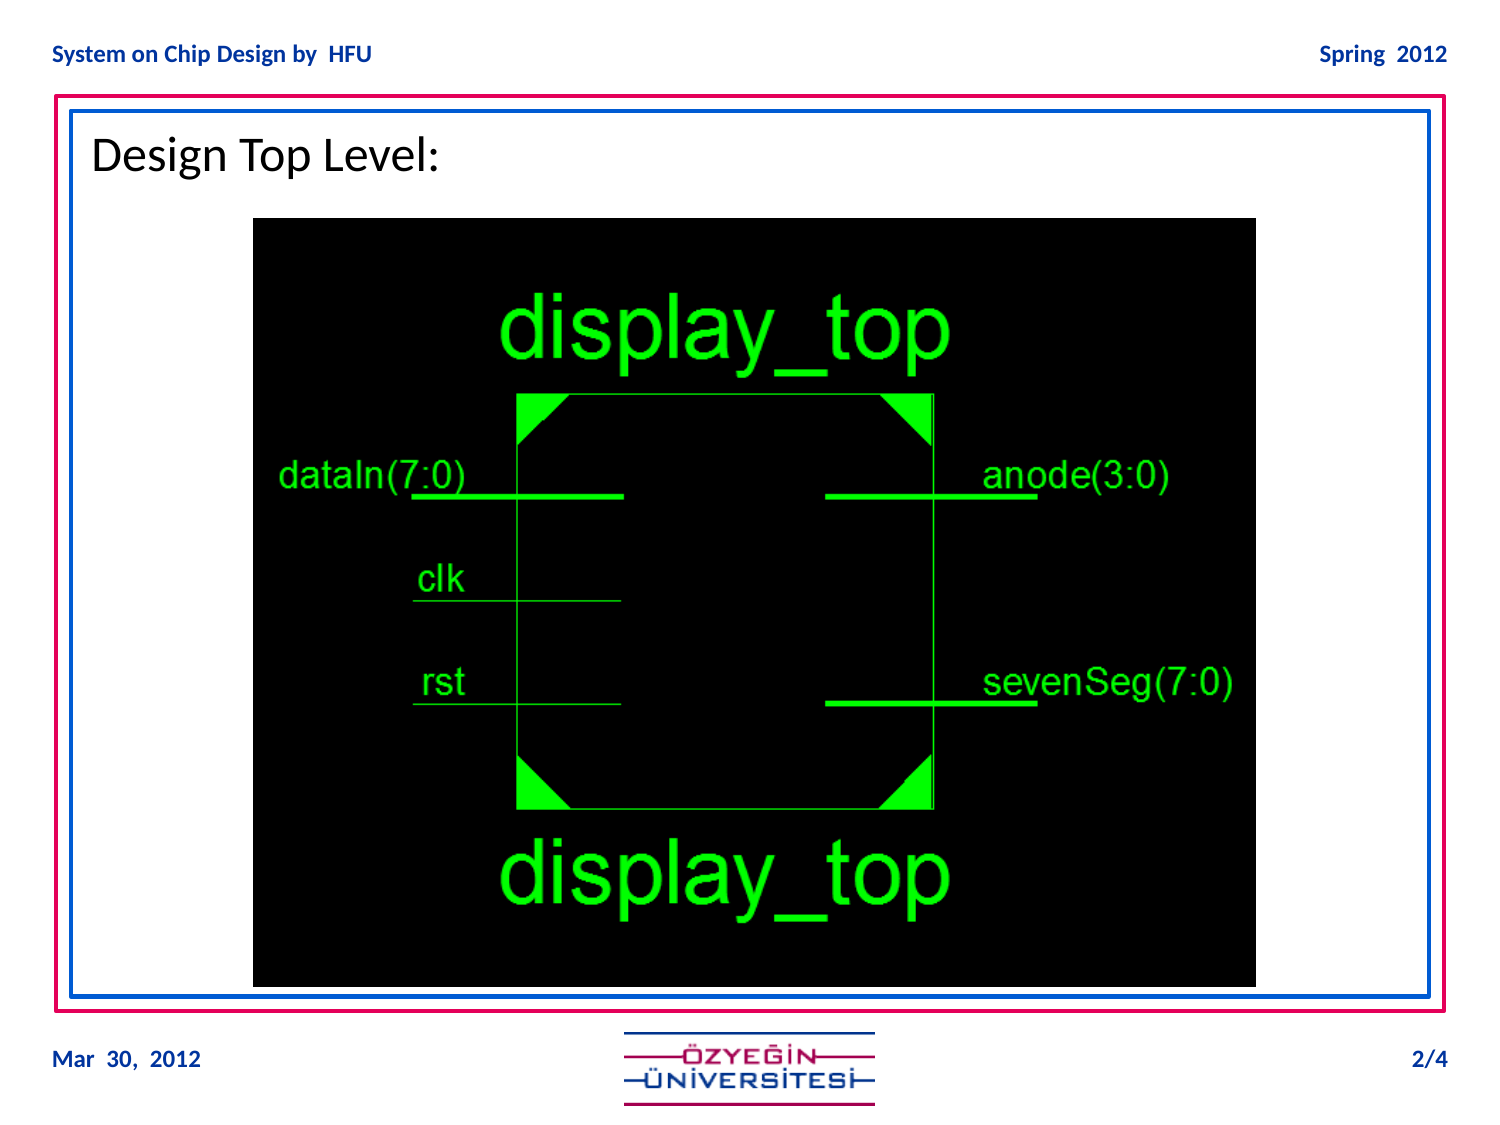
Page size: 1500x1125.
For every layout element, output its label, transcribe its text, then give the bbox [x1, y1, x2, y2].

text_box Design Top Level: [76, 113, 1294, 189]
picture [624, 1032, 875, 1106]
picture [253, 218, 1257, 987]
